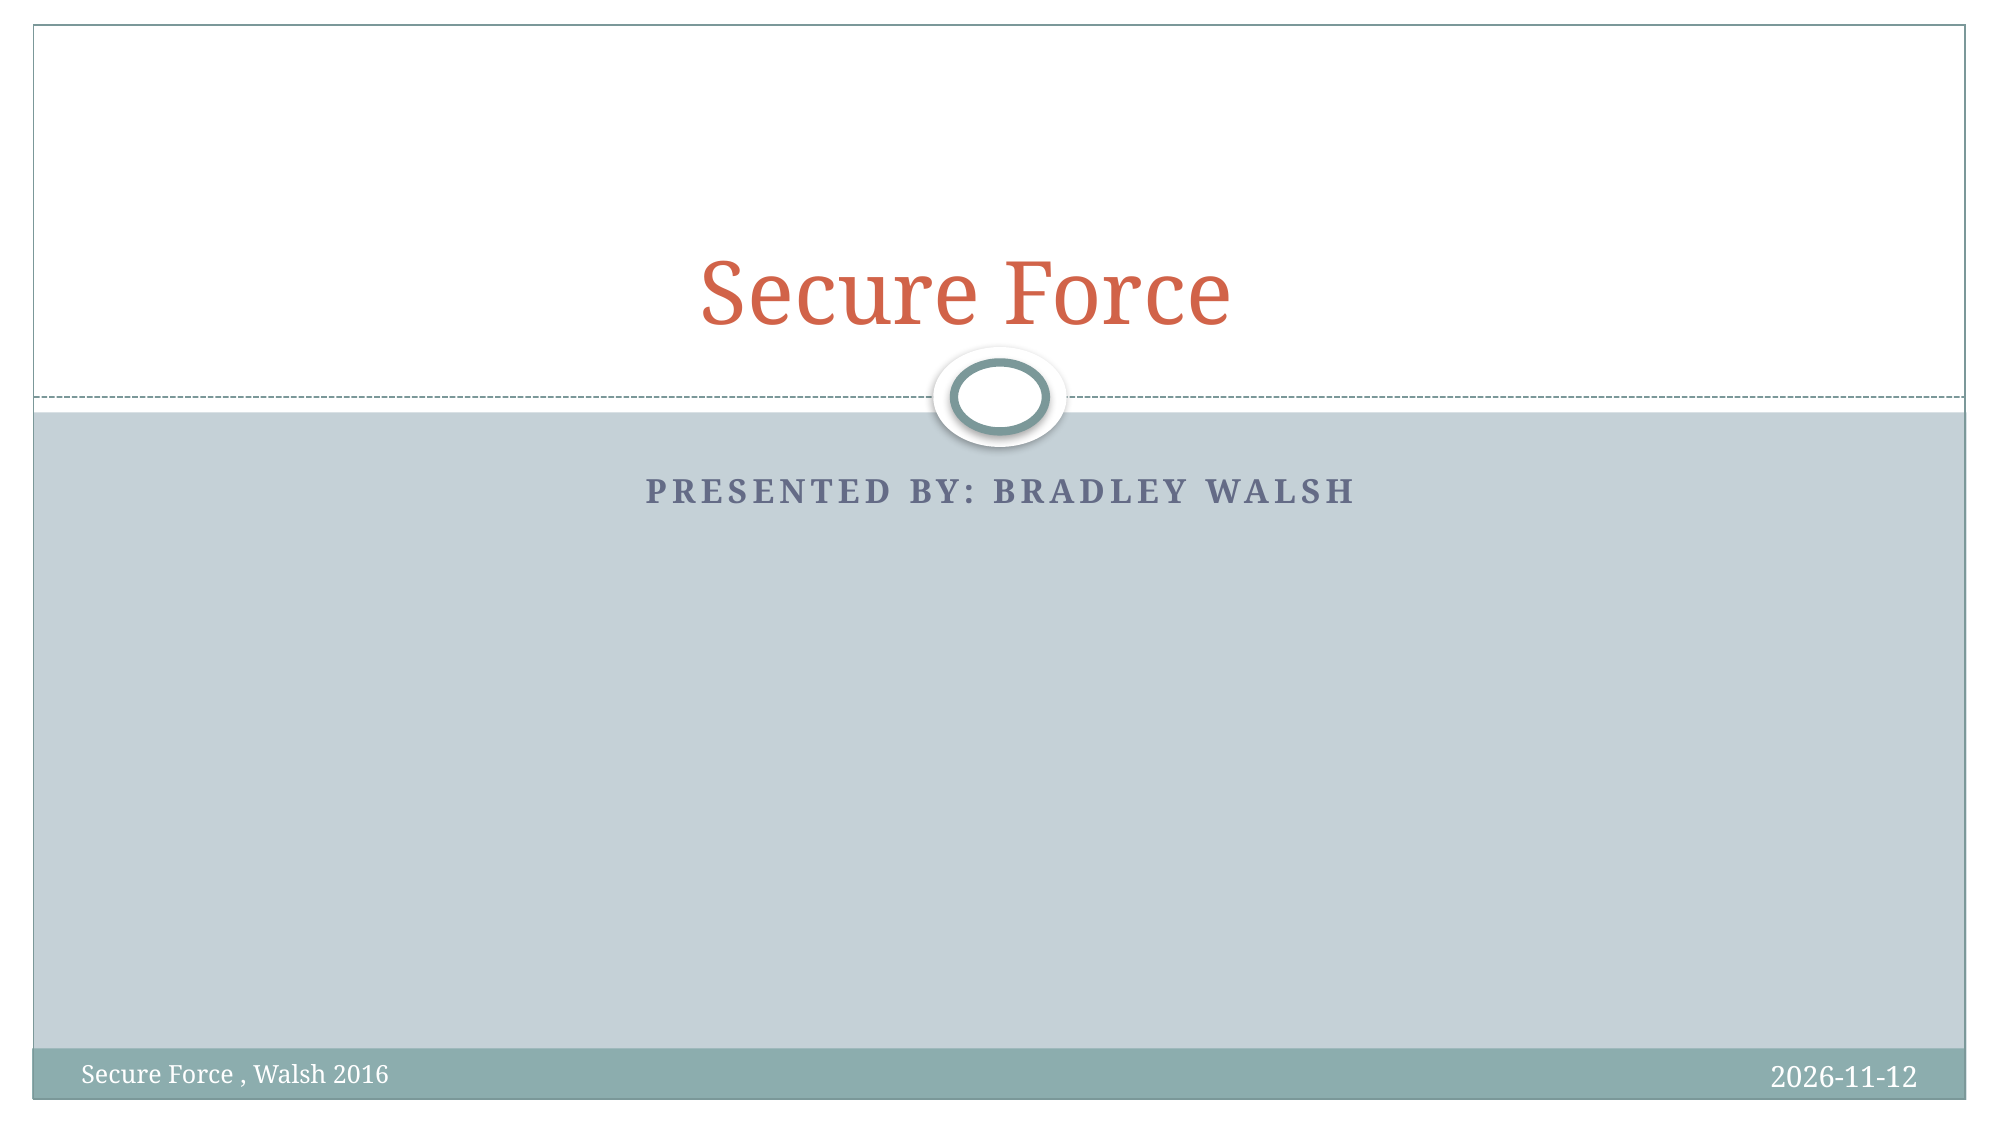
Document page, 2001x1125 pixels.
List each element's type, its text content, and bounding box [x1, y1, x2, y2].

title Secure Force [150, 62, 1850, 350]
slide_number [1266, 1050, 1933, 1111]
subtitle Presented by: Bradley Walsh [300, 462, 1700, 750]
footer Secure Force , Walsh 2016 [66, 1051, 850, 1112]
